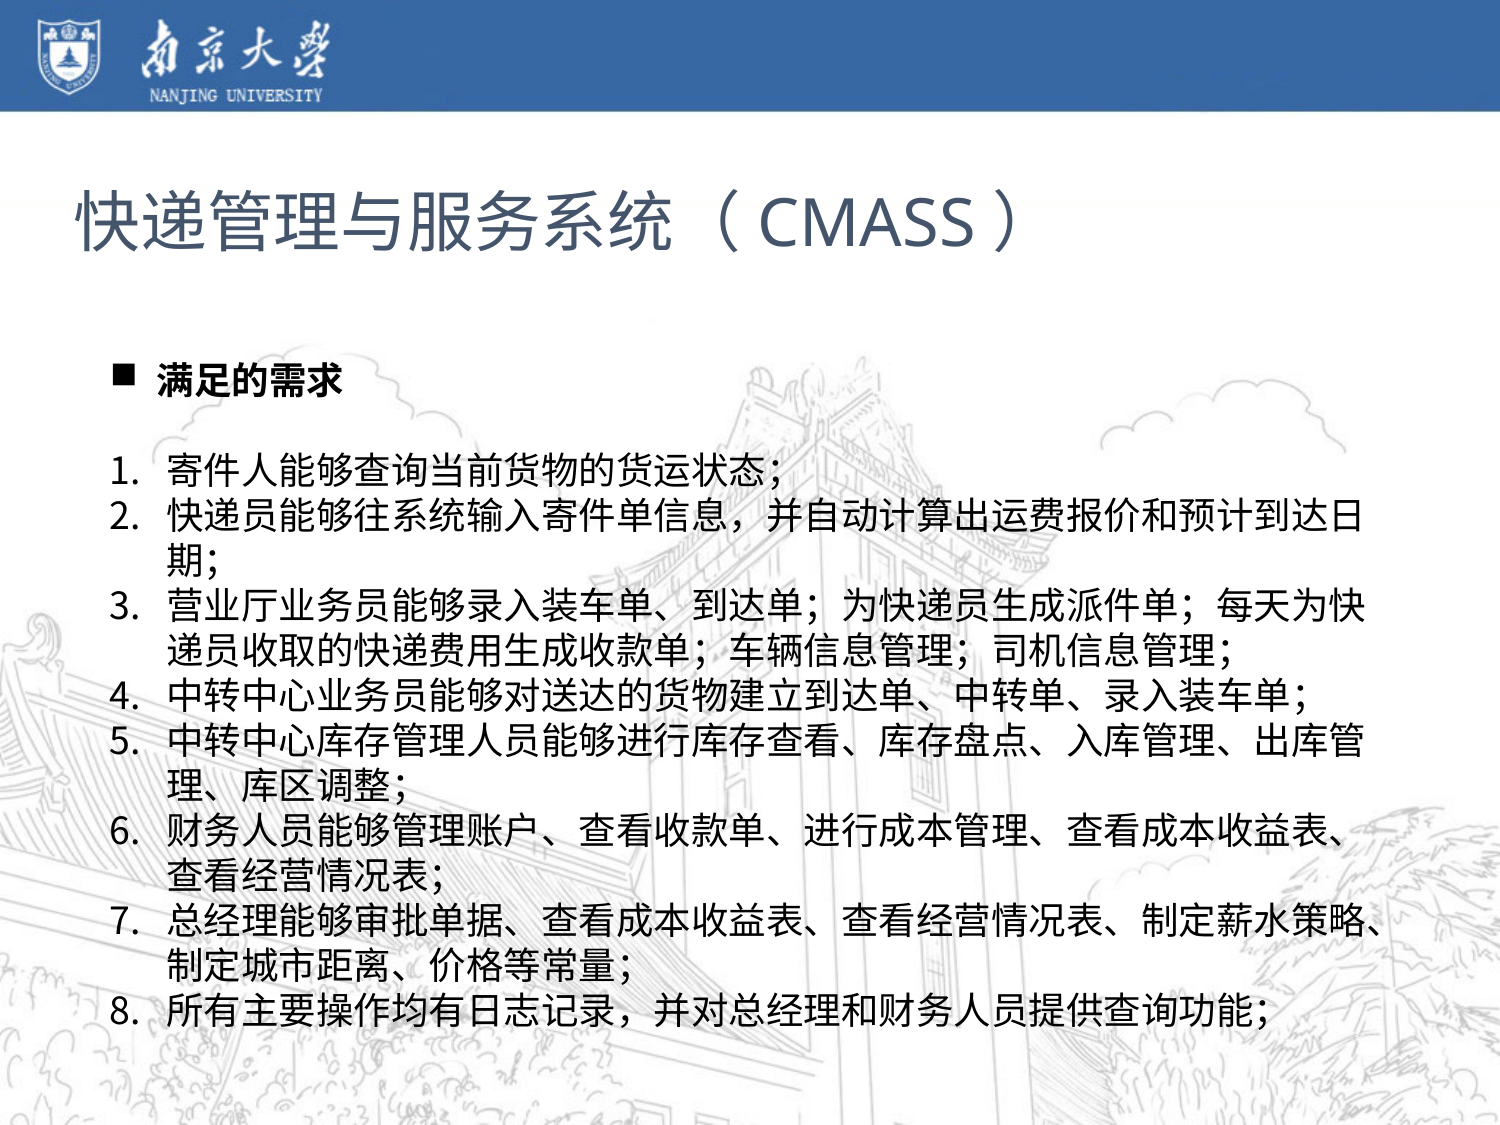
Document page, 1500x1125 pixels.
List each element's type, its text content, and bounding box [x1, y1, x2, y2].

text_box 快递管理与服务系统（CMASS） [58, 111, 1187, 338]
text_box 满足的需求 寄件人能够查询当前货物的货运状态； 快递员能够往系统输入寄件单信息，并自动计算出运费报价和预计到达日期； 营业厅业务员能够录入装车单、到达单；为快递员生成派件单；每天为快递员收取的快递费用生成收款单；车辆信息管理；司机信息管理； 中转中心业务员能够对送达的货物建立到达单、中转单、录入装车单； 中转中心库存管理人员能够进行库存查看、库存盘点、入库管理、出库管理、库区调整； 财务人员能够管理账户、查看收款单、进行成本管理、查看成本收益表、查看经营情况表； 总经理能够审批单据、查看成本收益表、查看经营情况表、制定薪水策略、制定城市距离、价格等常量； 所有主要操作均有日志记录，并对总经理和财务人员提供查询功能； [95, 349, 1396, 1125]
picture [0, 0, 1500, 1125]
